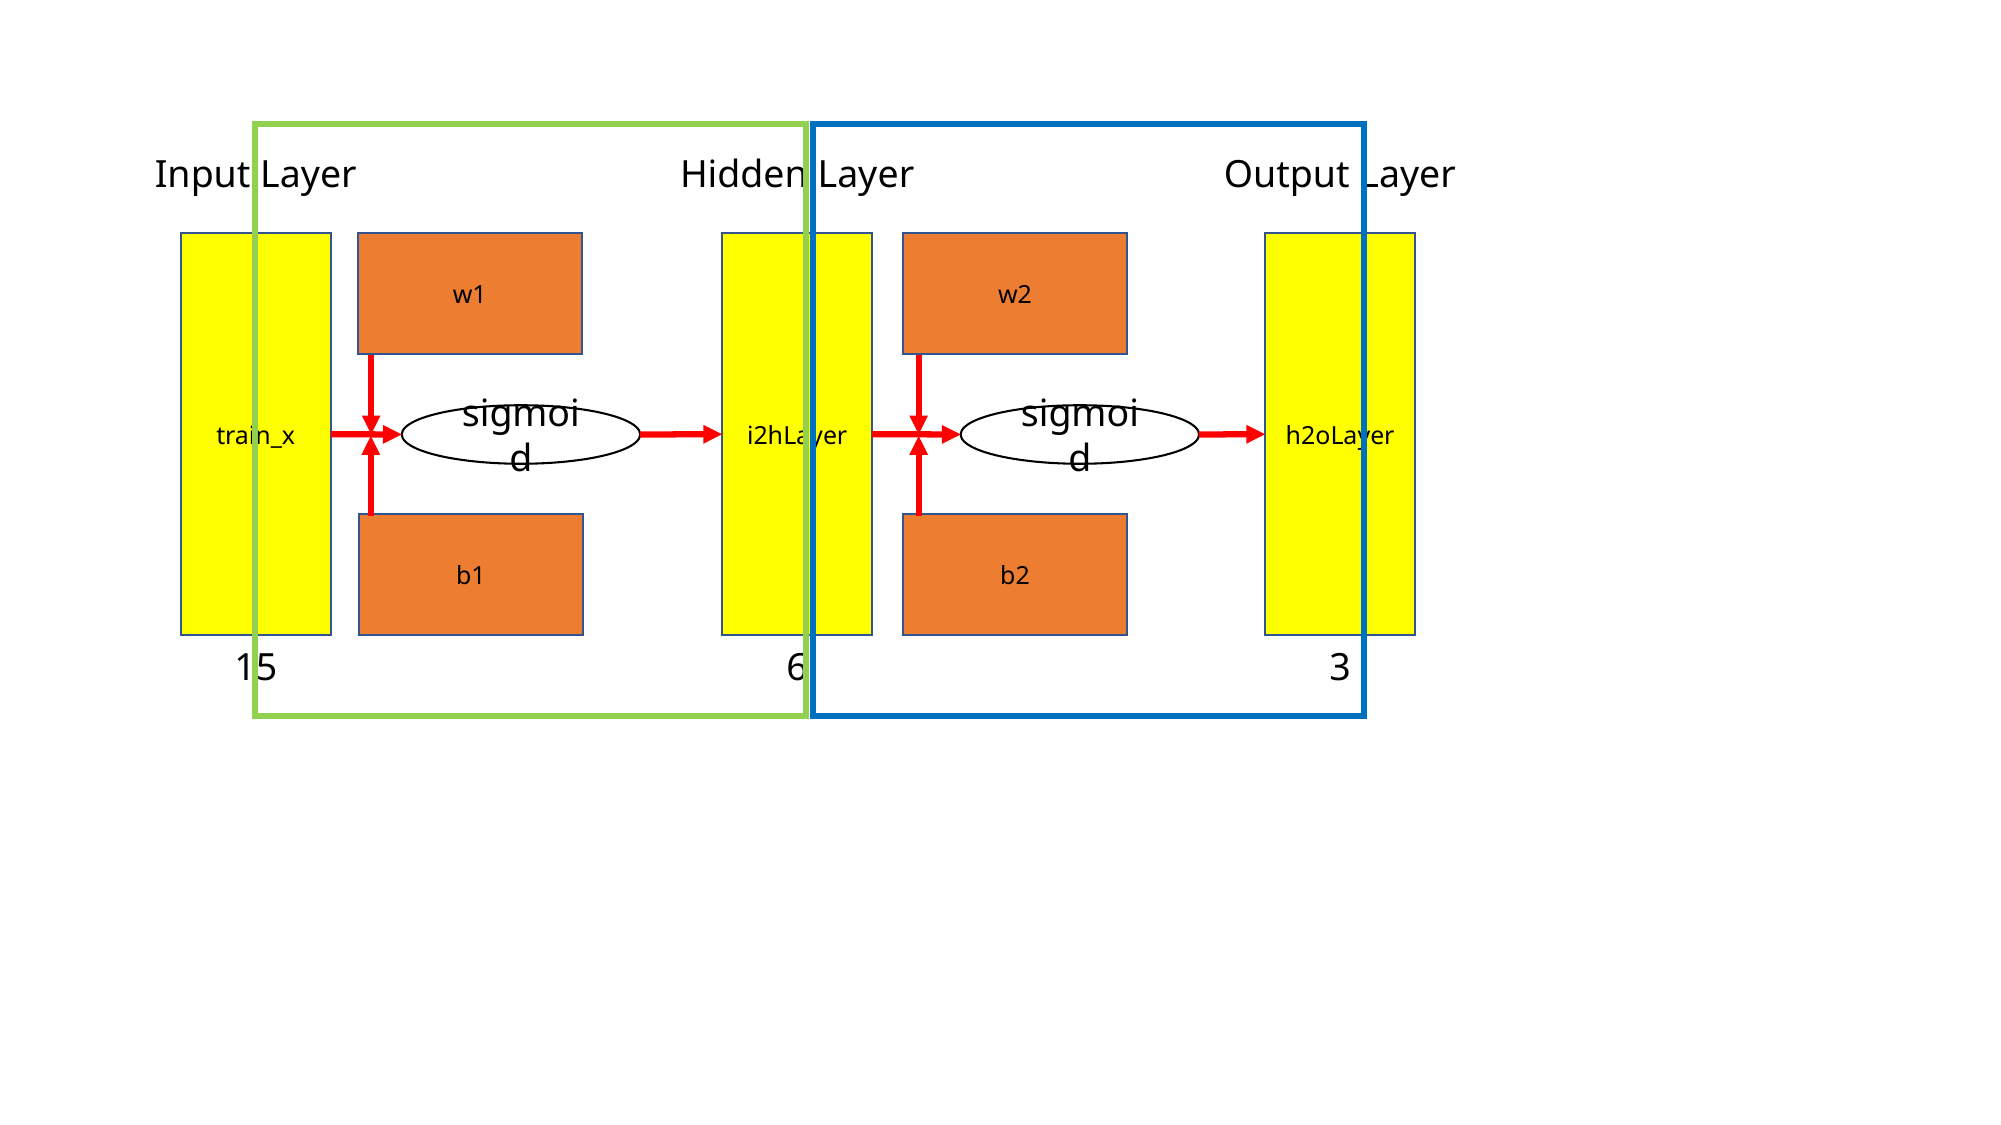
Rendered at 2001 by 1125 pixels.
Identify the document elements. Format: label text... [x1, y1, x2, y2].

text_box h2oLayer [1365, 232, 1416, 636]
text_box train_x [180, 232, 254, 636]
text_box Output Layer [1365, 142, 1472, 203]
text_box 15 [219, 635, 254, 696]
text_box Input Layer [139, 142, 254, 203]
text_box [254, 123, 807, 717]
text_box [812, 123, 1365, 717]
text_box Hidden Layer [807, 142, 812, 203]
text_box 6 [807, 635, 812, 696]
text_box i2hLayer [807, 232, 812, 635]
